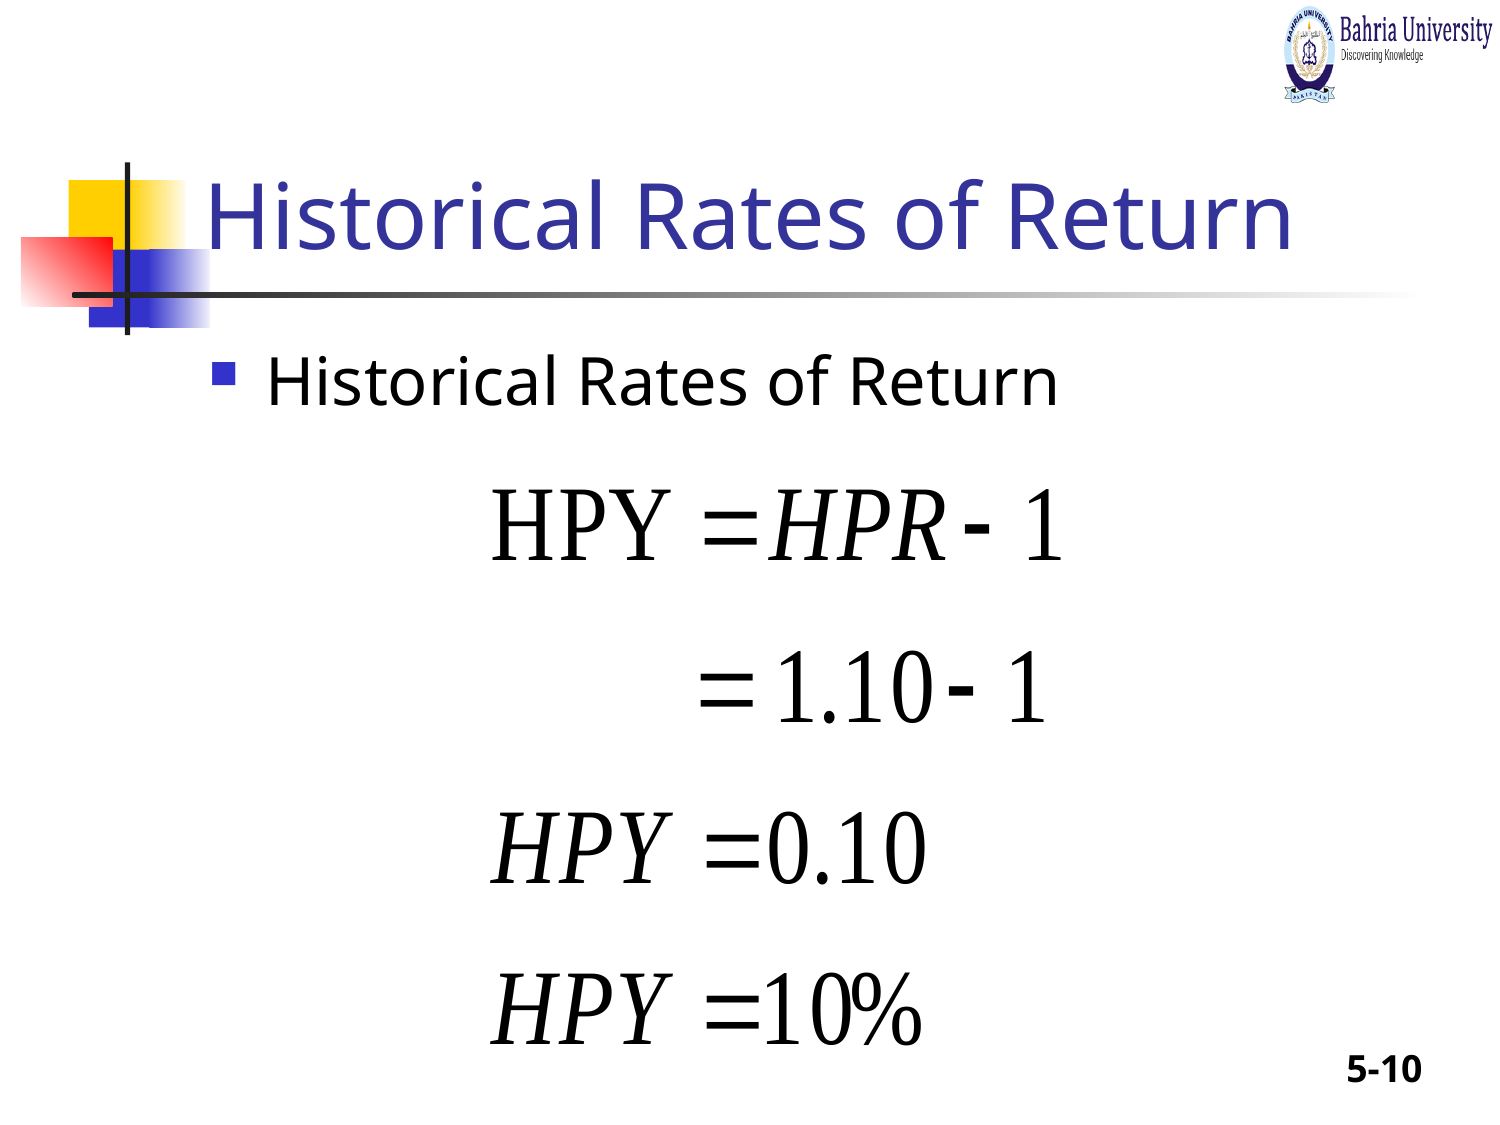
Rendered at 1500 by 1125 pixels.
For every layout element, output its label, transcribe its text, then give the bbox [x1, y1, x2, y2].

picture [1284, 6, 1500, 103]
list Historical Rates of Return [194, 331, 1469, 472]
title Historical Rates of Return [188, 35, 1468, 275]
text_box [475, 462, 1075, 1073]
